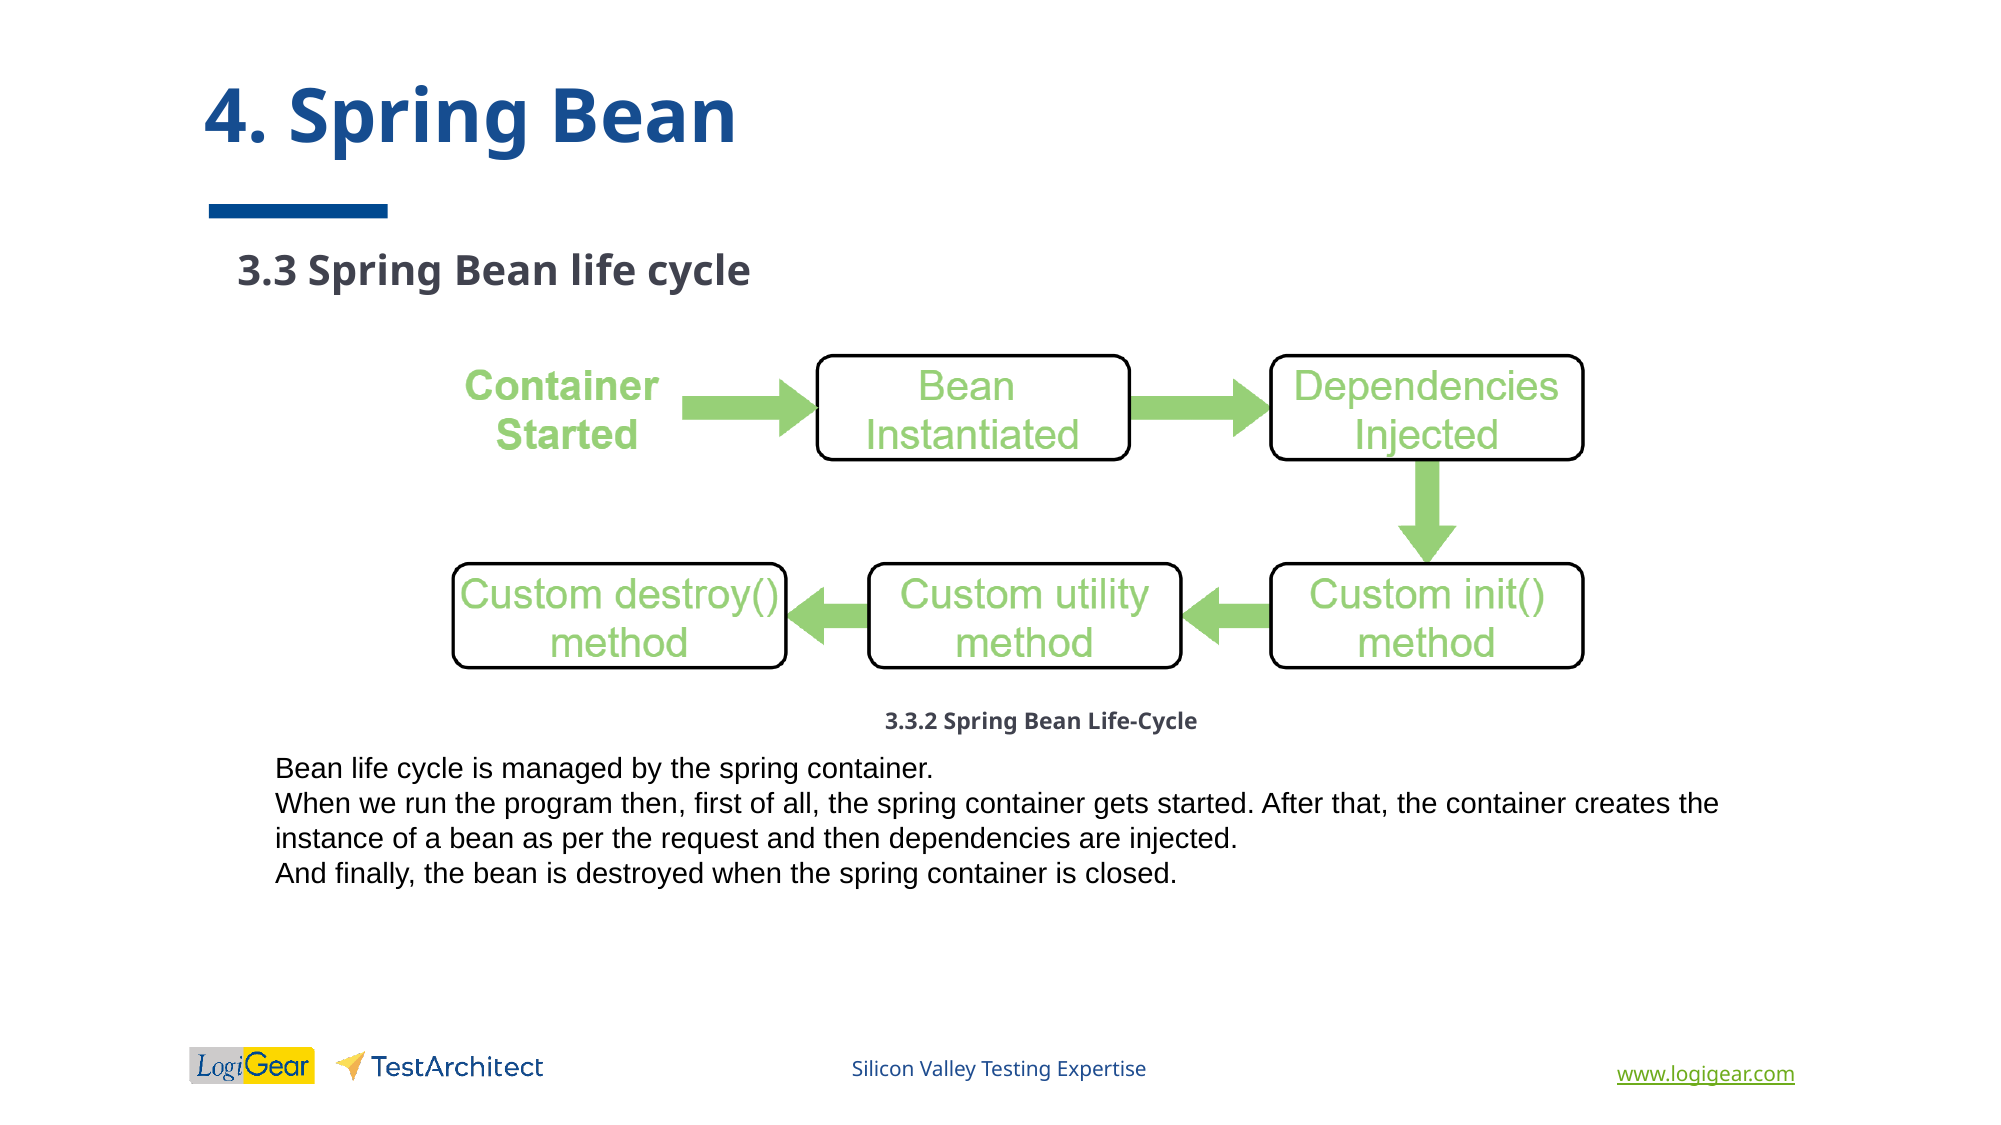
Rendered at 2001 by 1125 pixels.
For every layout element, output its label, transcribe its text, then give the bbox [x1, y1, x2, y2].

text_box 3.3.2 Spring Bean Life-Cycle [870, 730, 1213, 742]
picture [389, 301, 1694, 722]
picture [189, 1047, 315, 1085]
title 4. Spring Bean [189, 54, 1809, 171]
text_box Bean life cycle is managed by the spring container. When we run the program then, first of all, the spring container gets started. After that, the container creates the instance of a bean as per the request and then dependencies are injected. And finally, the bean is destroyed when the spring container is closed. [260, 742, 1795, 897]
text_box 3.3 Spring Bean life cycle [222, 235, 767, 301]
picture [335, 1051, 543, 1081]
